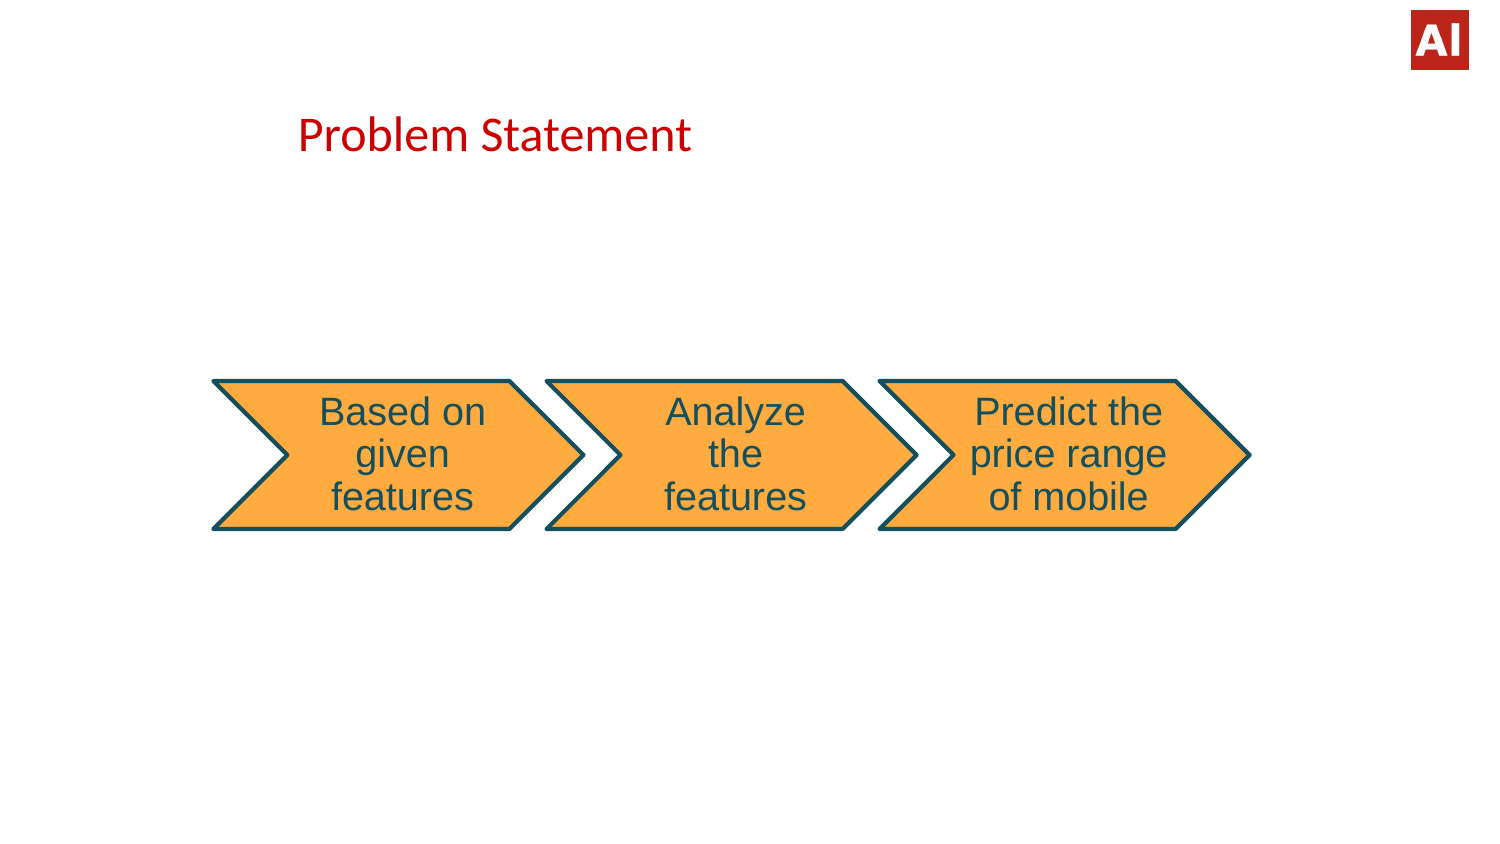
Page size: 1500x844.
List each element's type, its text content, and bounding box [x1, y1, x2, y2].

title [51, 83, 1449, 705]
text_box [212, 154, 1251, 756]
text_box Problem Statement [283, 93, 854, 153]
picture [1411, 10, 1469, 70]
